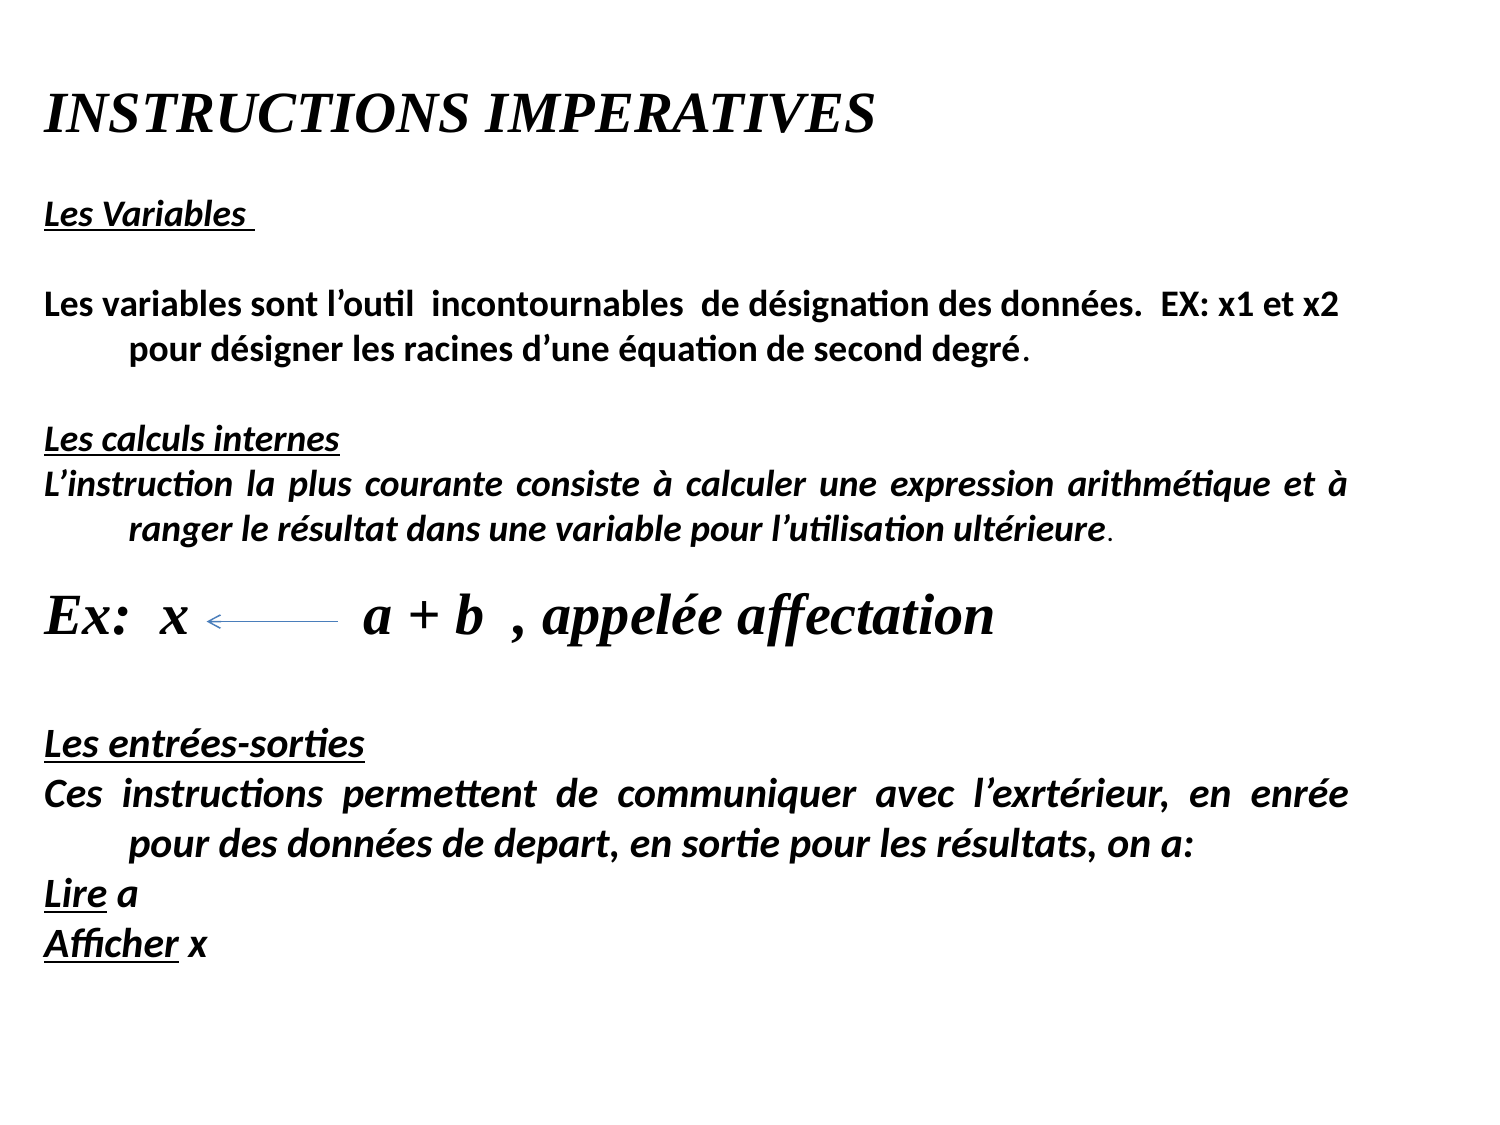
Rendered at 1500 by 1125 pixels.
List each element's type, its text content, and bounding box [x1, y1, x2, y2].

text_box INSTRUCTIONS IMPERATIVES Les Variables Les variables sont l’outil incontournables de désignation des données. EX: x1 et x2 pour désigner les racines d’une équation de second degré. Les calculs internes L’instruction la plus courante consiste à calculer une expression arithmétique et à ranger le résultat dans une variable pour l’utilisation ultérieure. Ex: x a + b , appelée affectation Les entrées-sorties Ces instructions permettent de communiquer avec l’exrtérieur, en enrée pour des données de depart, en sortie pour les résultats, on a: Lire a Afficher x [29, 66, 1365, 1125]
